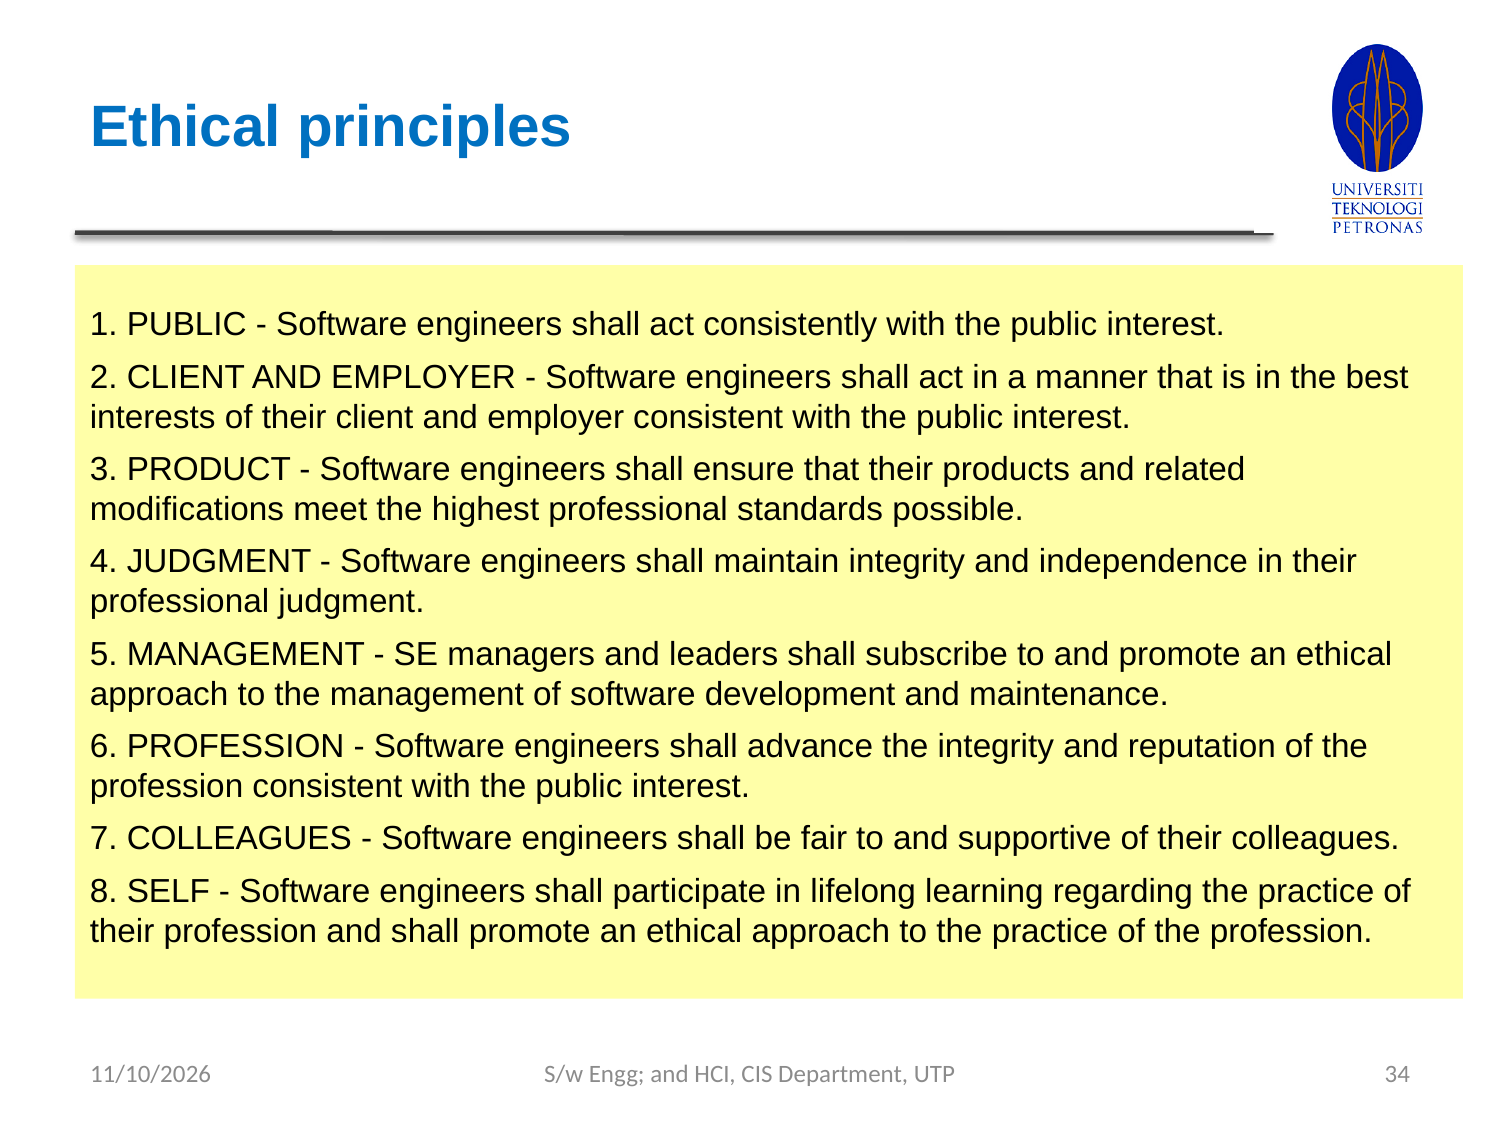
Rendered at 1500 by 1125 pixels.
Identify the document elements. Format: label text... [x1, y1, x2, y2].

title Ethical principles [74, 54, 1203, 192]
text_box 1. PUBLIC - Software engineers shall act consistently with the public interest. 2. CLIENT AND EMPLOYER - Software engineers shall act in a manner that is in the best interests of their client and employer consistent with the public interest. 3. PRODUCT - Software engineers shall ensure that their products and related modifications meet the highest professional standards possible. 4. JUDGMENT - Software engineers shall maintain integrity and independence in their professional judgment. 5. MANAGEMENT - SE managers and leaders shall subscribe to and promote an ethical approach to the management of software development and maintenance. 6. PROFESSION - Software engineers shall advance the integrity and reputation of the profession consistent with the public interest. 7. COLLEAGUES - Software engineers shall be fair to and supportive of their colleagues. 8. SELF - Software engineers shall participate in lifelong learning regarding the practice of their profession and shall promote an ethical approach to the practice of the profession. [74, 265, 1463, 999]
slide_number 34 [1074, 1042, 1425, 1103]
footer S/w Engg; and HCI, CIS Department, UTP [512, 1042, 988, 1103]
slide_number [75, 1042, 425, 1103]
picture [1254, 44, 1500, 233]
